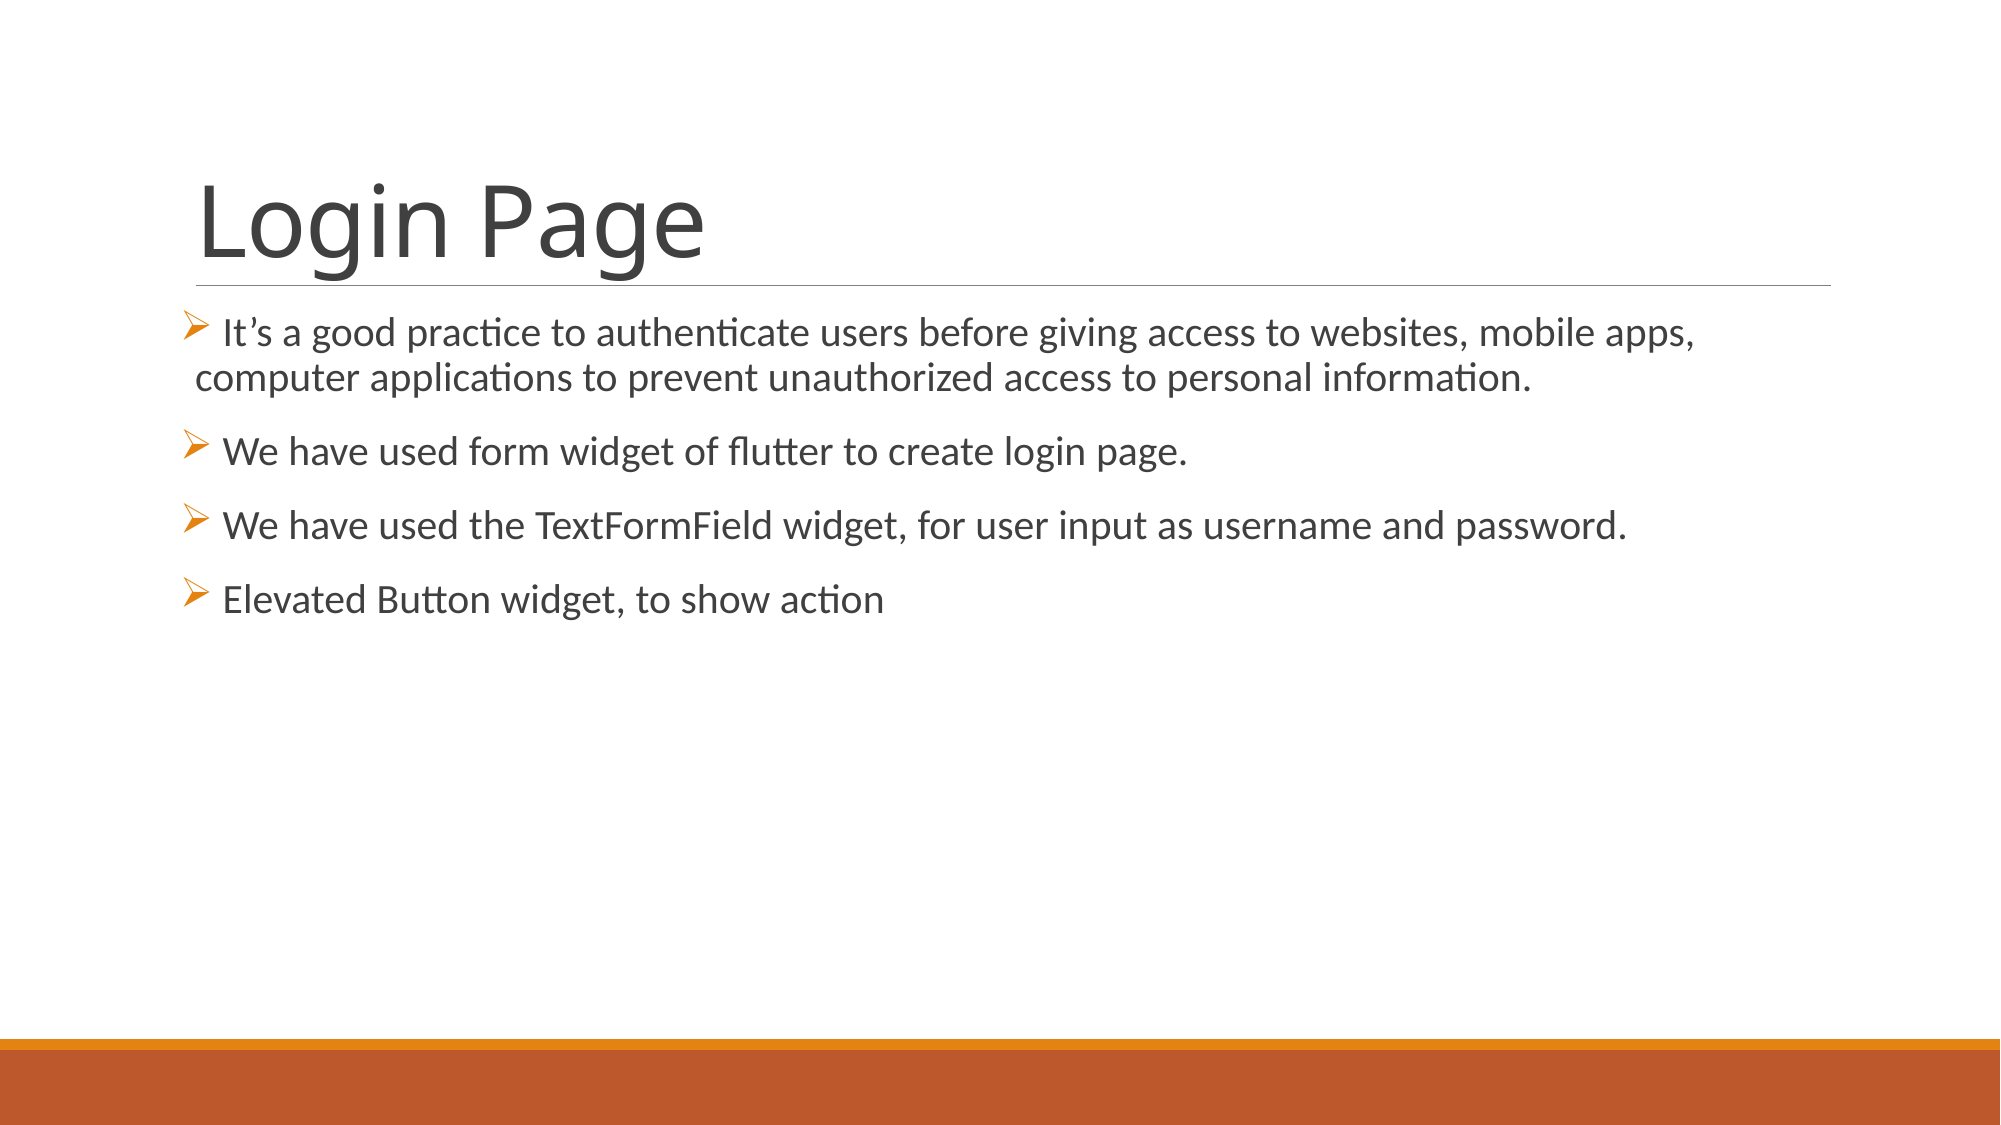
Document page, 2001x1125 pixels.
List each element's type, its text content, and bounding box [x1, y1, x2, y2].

list It’s a good practice to authenticate users before giving access to websites, mobile apps, computer applications to prevent unauthorized access to personal information. We have used form widget of flutter to create login page. We have used the TextFormField widget, for user input as username and password. Elevated Button widget, to show action [180, 302, 1830, 963]
title Login Page [180, 47, 1830, 285]
